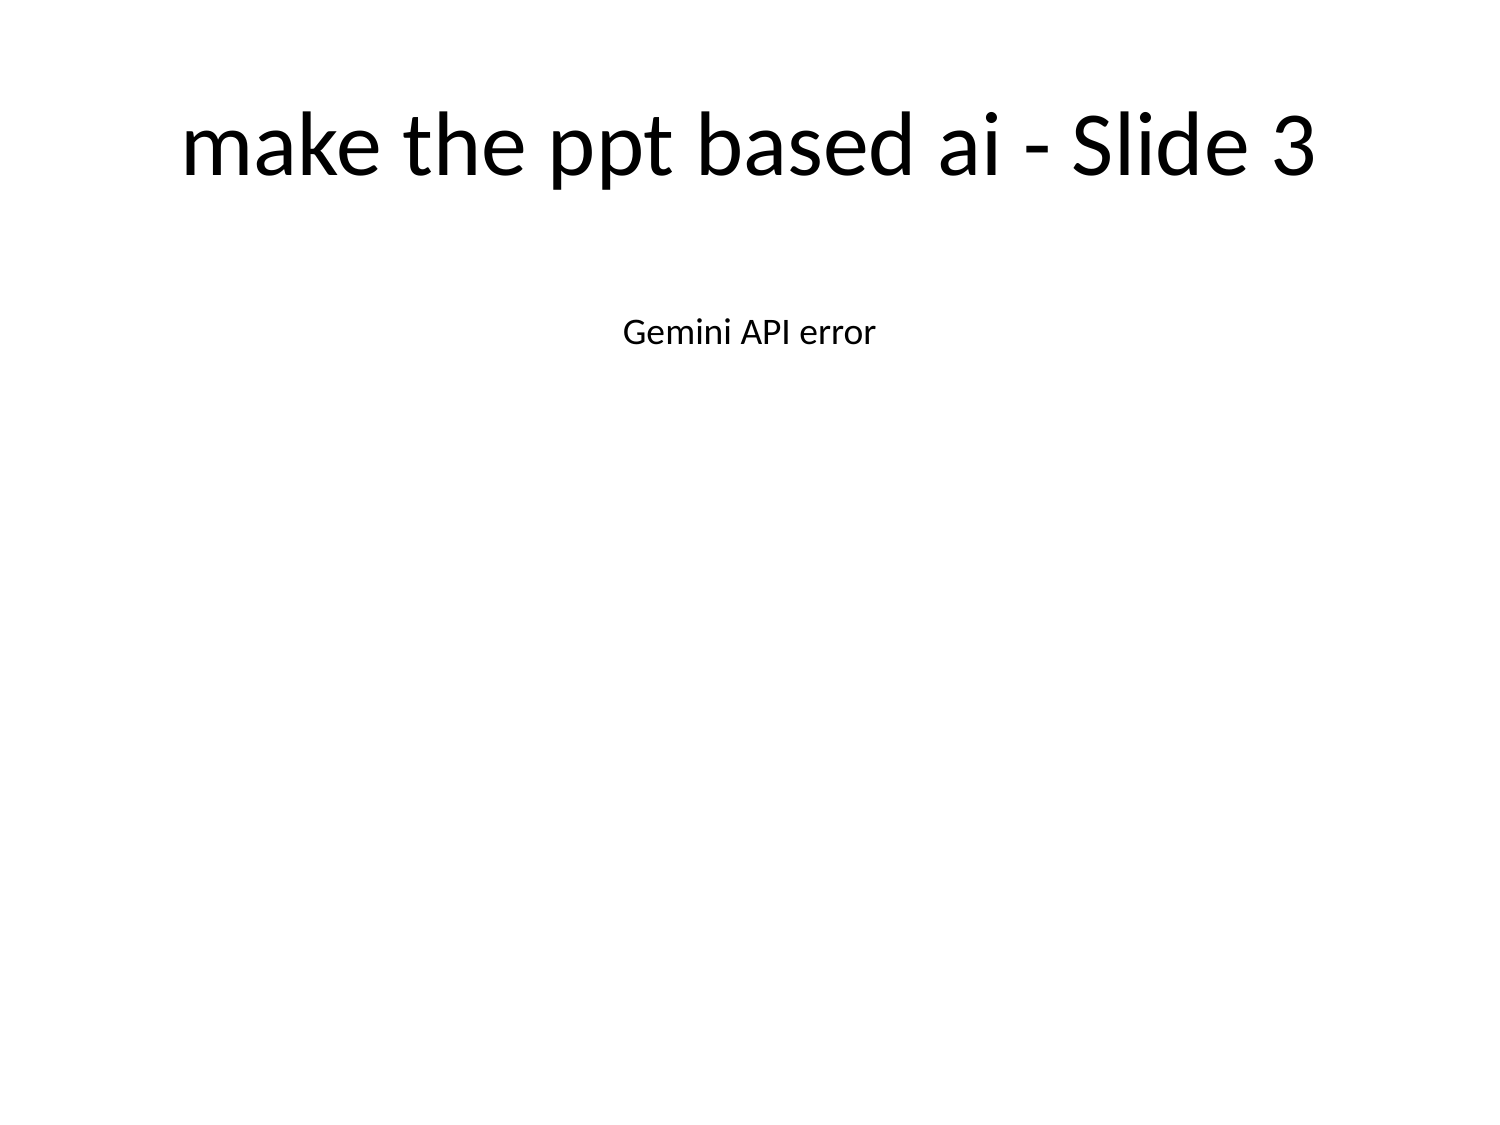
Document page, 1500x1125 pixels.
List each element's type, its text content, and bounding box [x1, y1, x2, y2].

text_box Gemini API error [608, 299, 892, 360]
title make the ppt based ai - Slide 3 [75, 45, 1425, 233]
